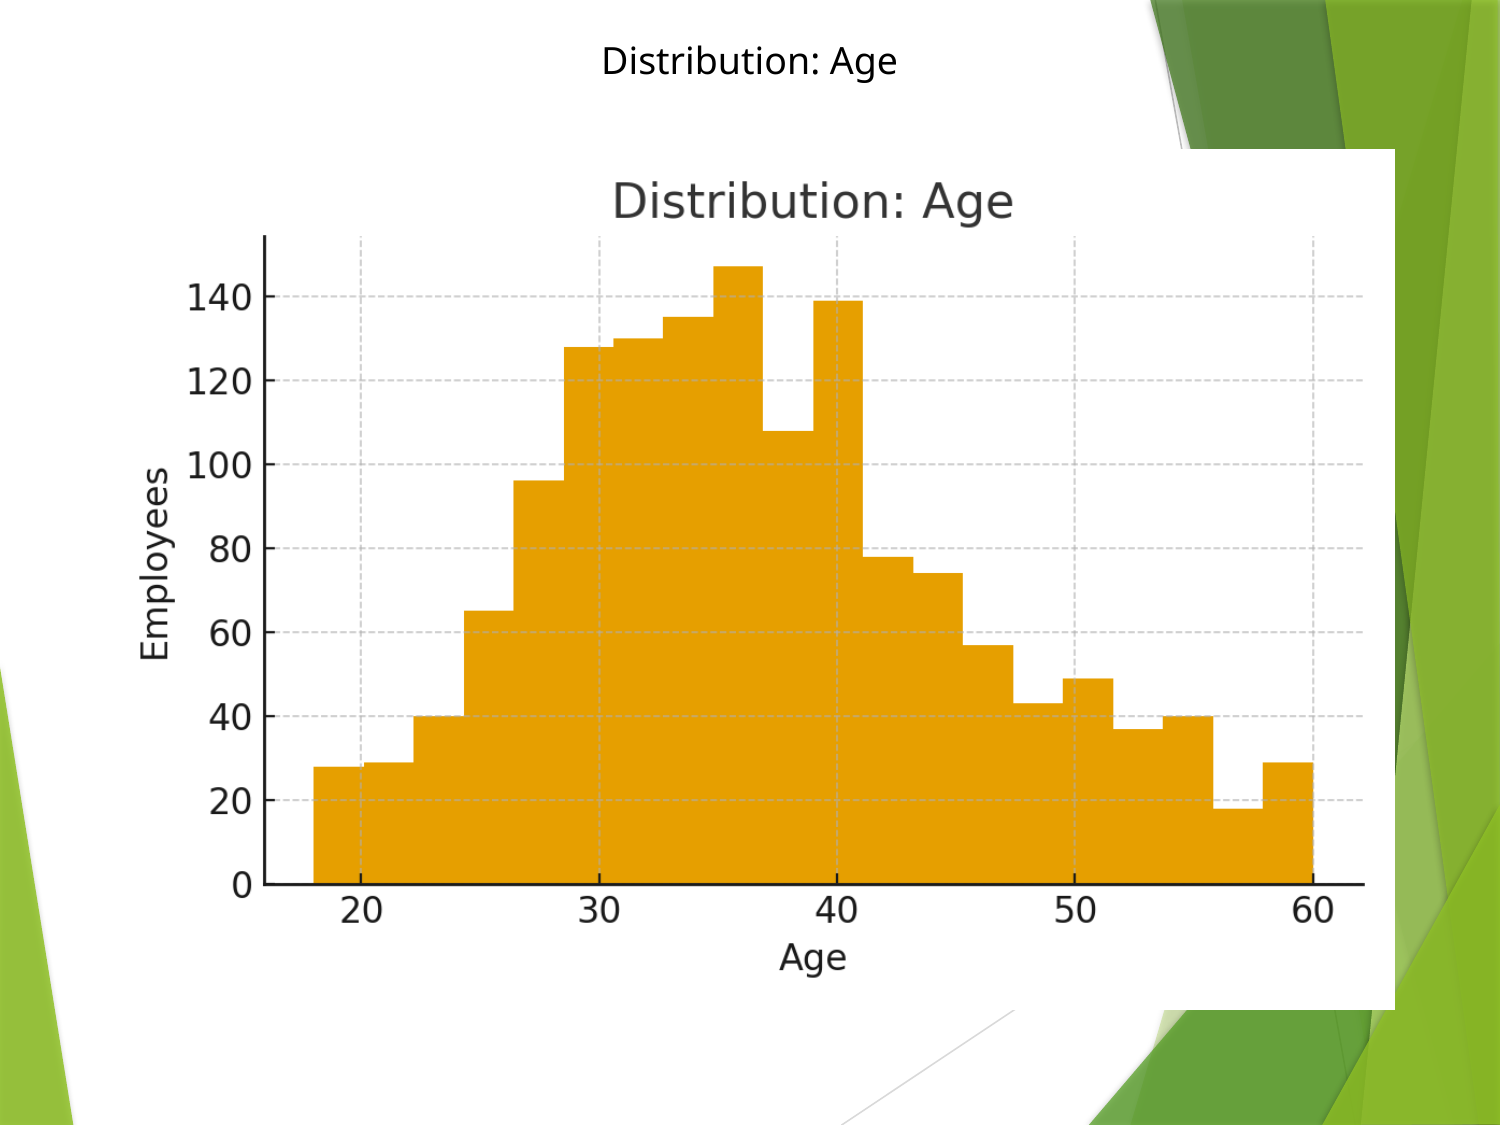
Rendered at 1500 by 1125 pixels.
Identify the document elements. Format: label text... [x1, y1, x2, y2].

picture [104, 149, 1396, 1011]
text_box Distribution: Age [586, 29, 914, 90]
